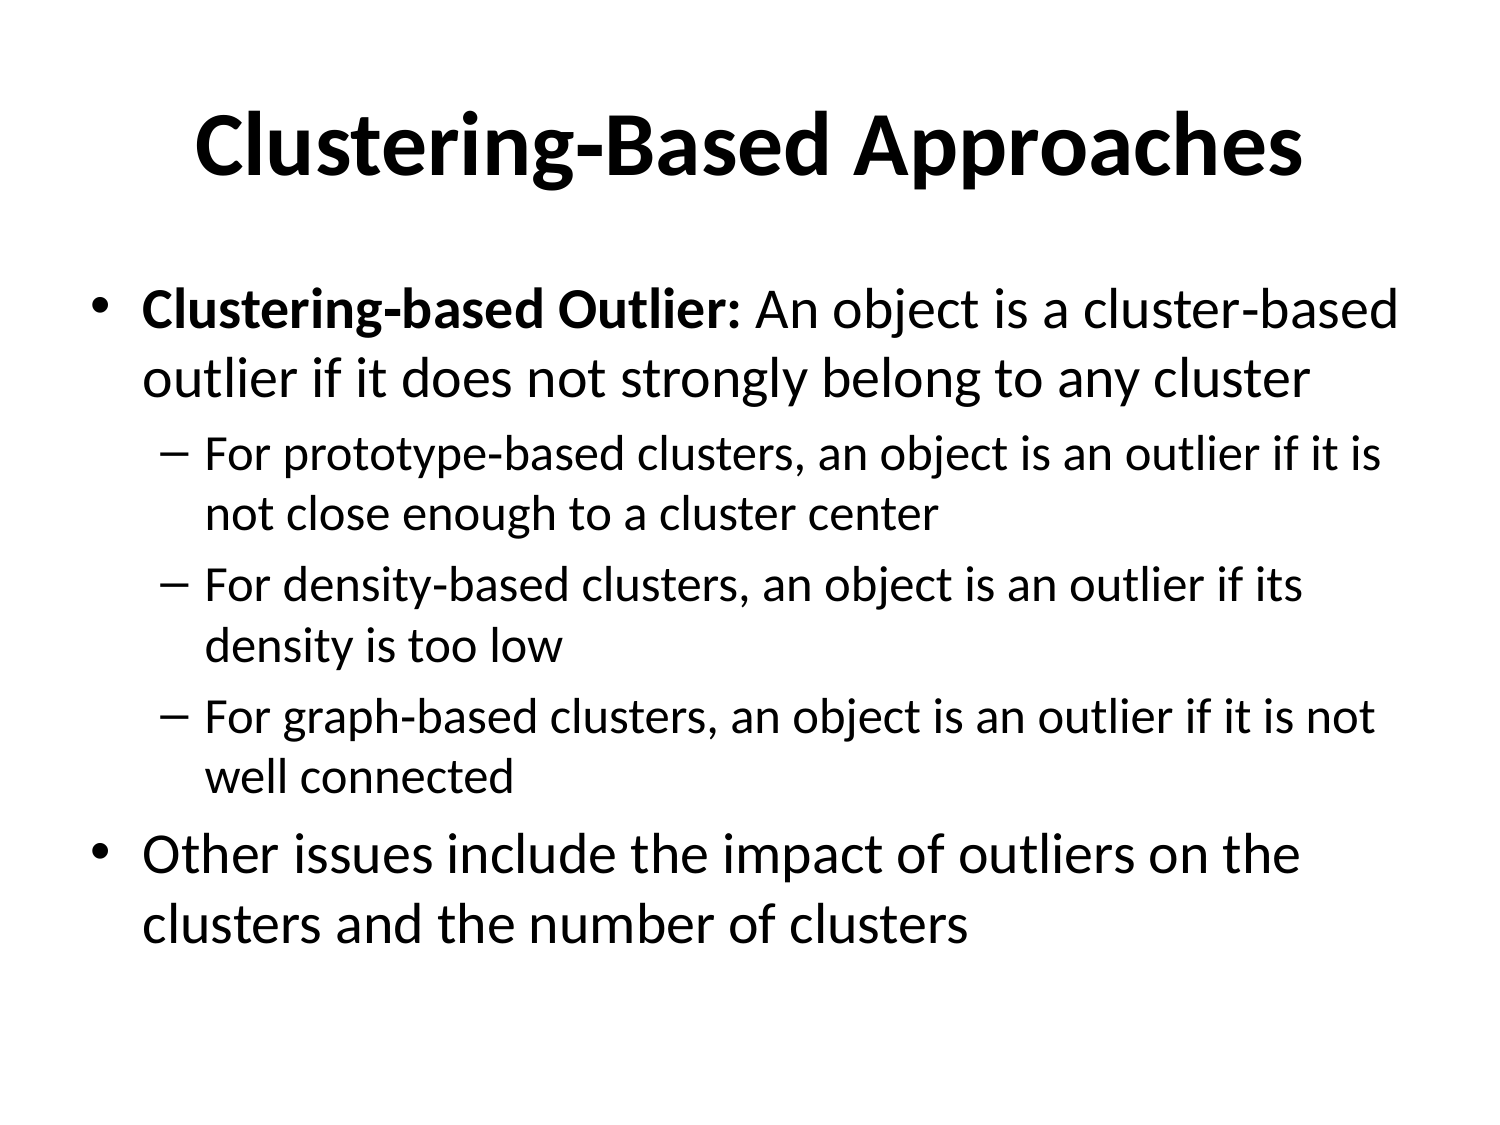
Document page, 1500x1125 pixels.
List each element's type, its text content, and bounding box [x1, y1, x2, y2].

title Clustering‐Based Approaches [75, 45, 1425, 233]
list Clustering‐based Outlier: An object is a cluster‐based outlier if it does not strongly belong to any cluster For prototype‐based clusters, an object is an outlier if it is not close enough to a cluster center For density‐based clusters, an object is an outlier if its density is too low For graph‐based clusters, an object is an outlier if it is not well connected Other issues include the impact of outliers on the clusters and the number of clusters [75, 262, 1425, 1005]
